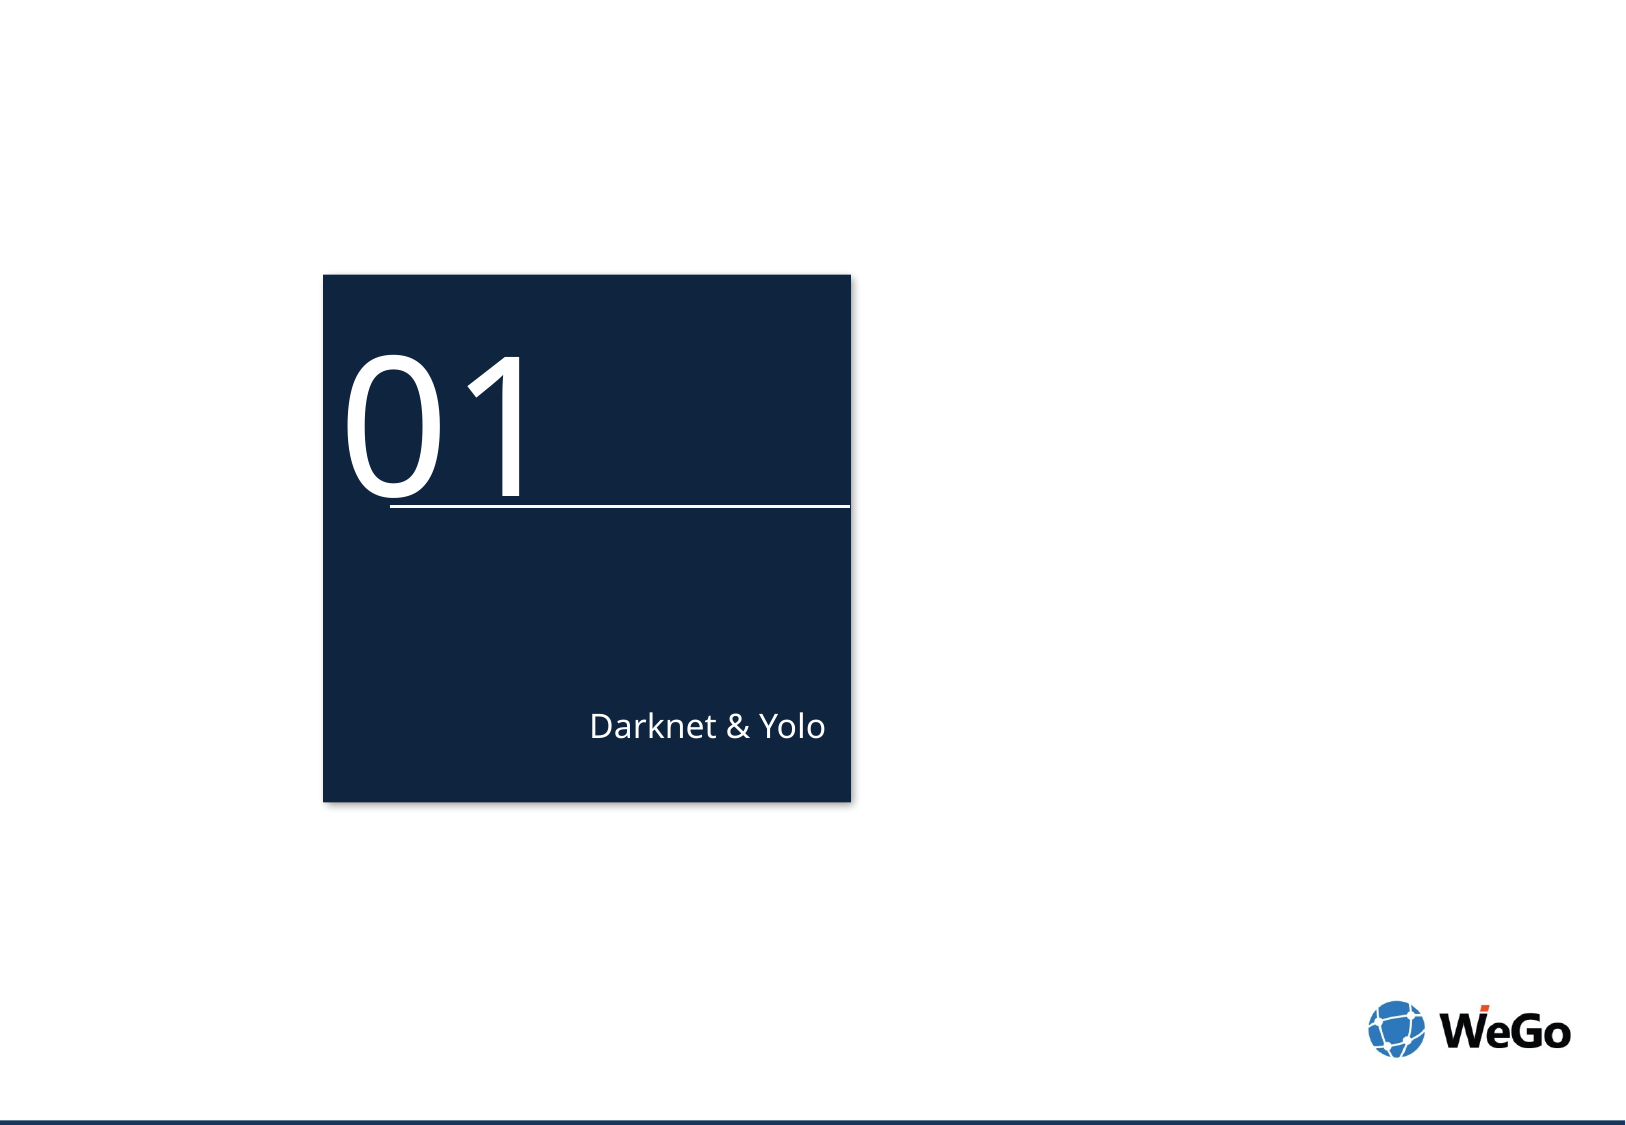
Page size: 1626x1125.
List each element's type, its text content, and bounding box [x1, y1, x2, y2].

text_box Darknet & Yolo [380, 676, 842, 808]
picture [1355, 990, 1590, 1066]
text_box [323, 274, 851, 803]
text_box 01 [324, 293, 842, 543]
